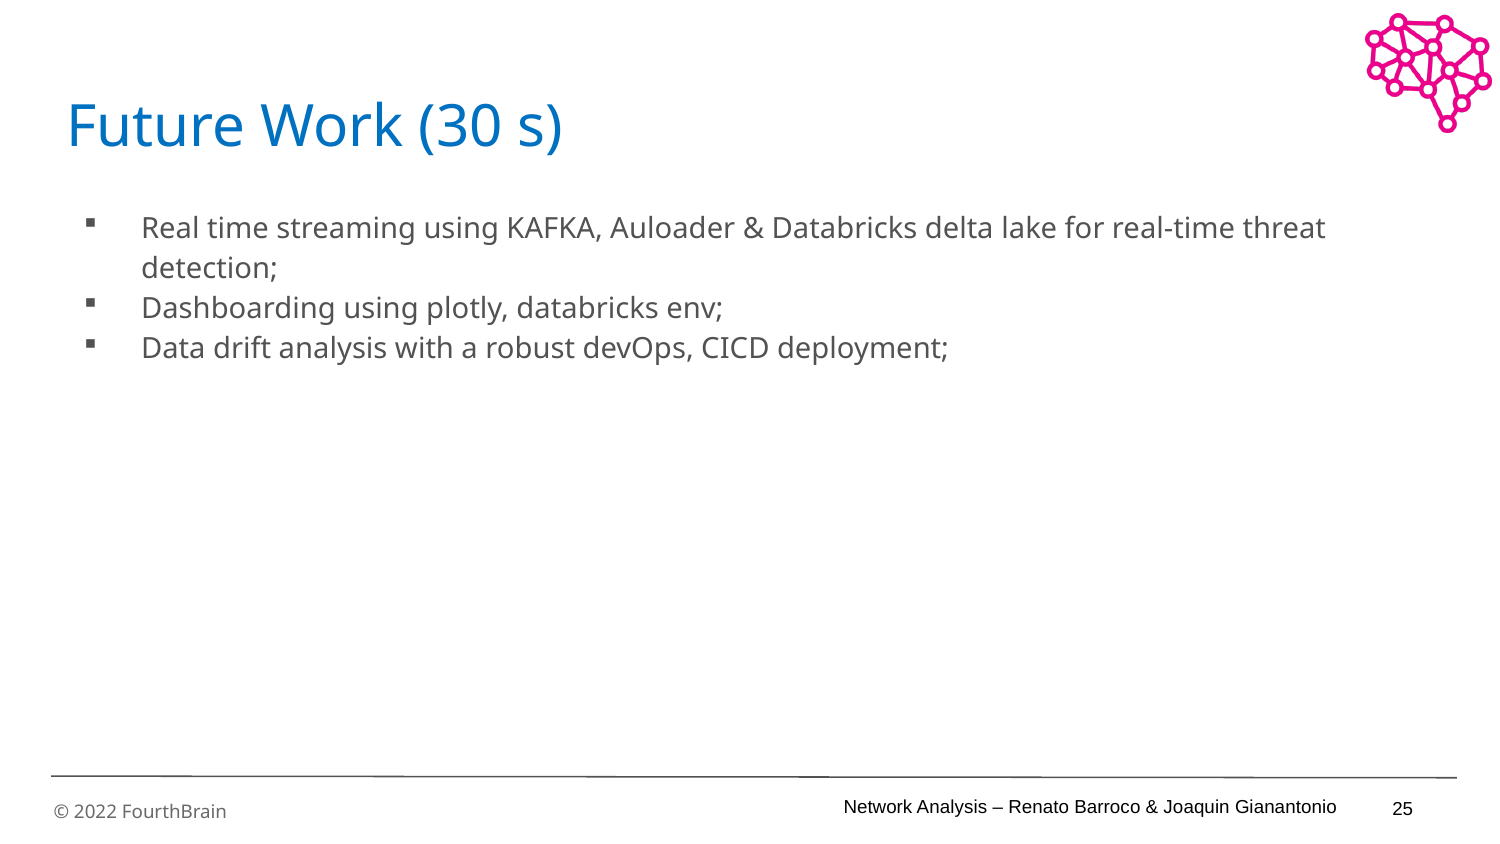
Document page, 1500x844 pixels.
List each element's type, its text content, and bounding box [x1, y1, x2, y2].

title Future Work (30 s) [51, 72, 1449, 167]
picture [1365, 13, 1492, 133]
list Real time streaming using KAFKA, Auloader & Databricks delta lake for real-time threat detection; Dashboarding using plotly, databricks env; Data drift analysis with a robust devOps, CICD deployment; [51, 189, 1449, 750]
